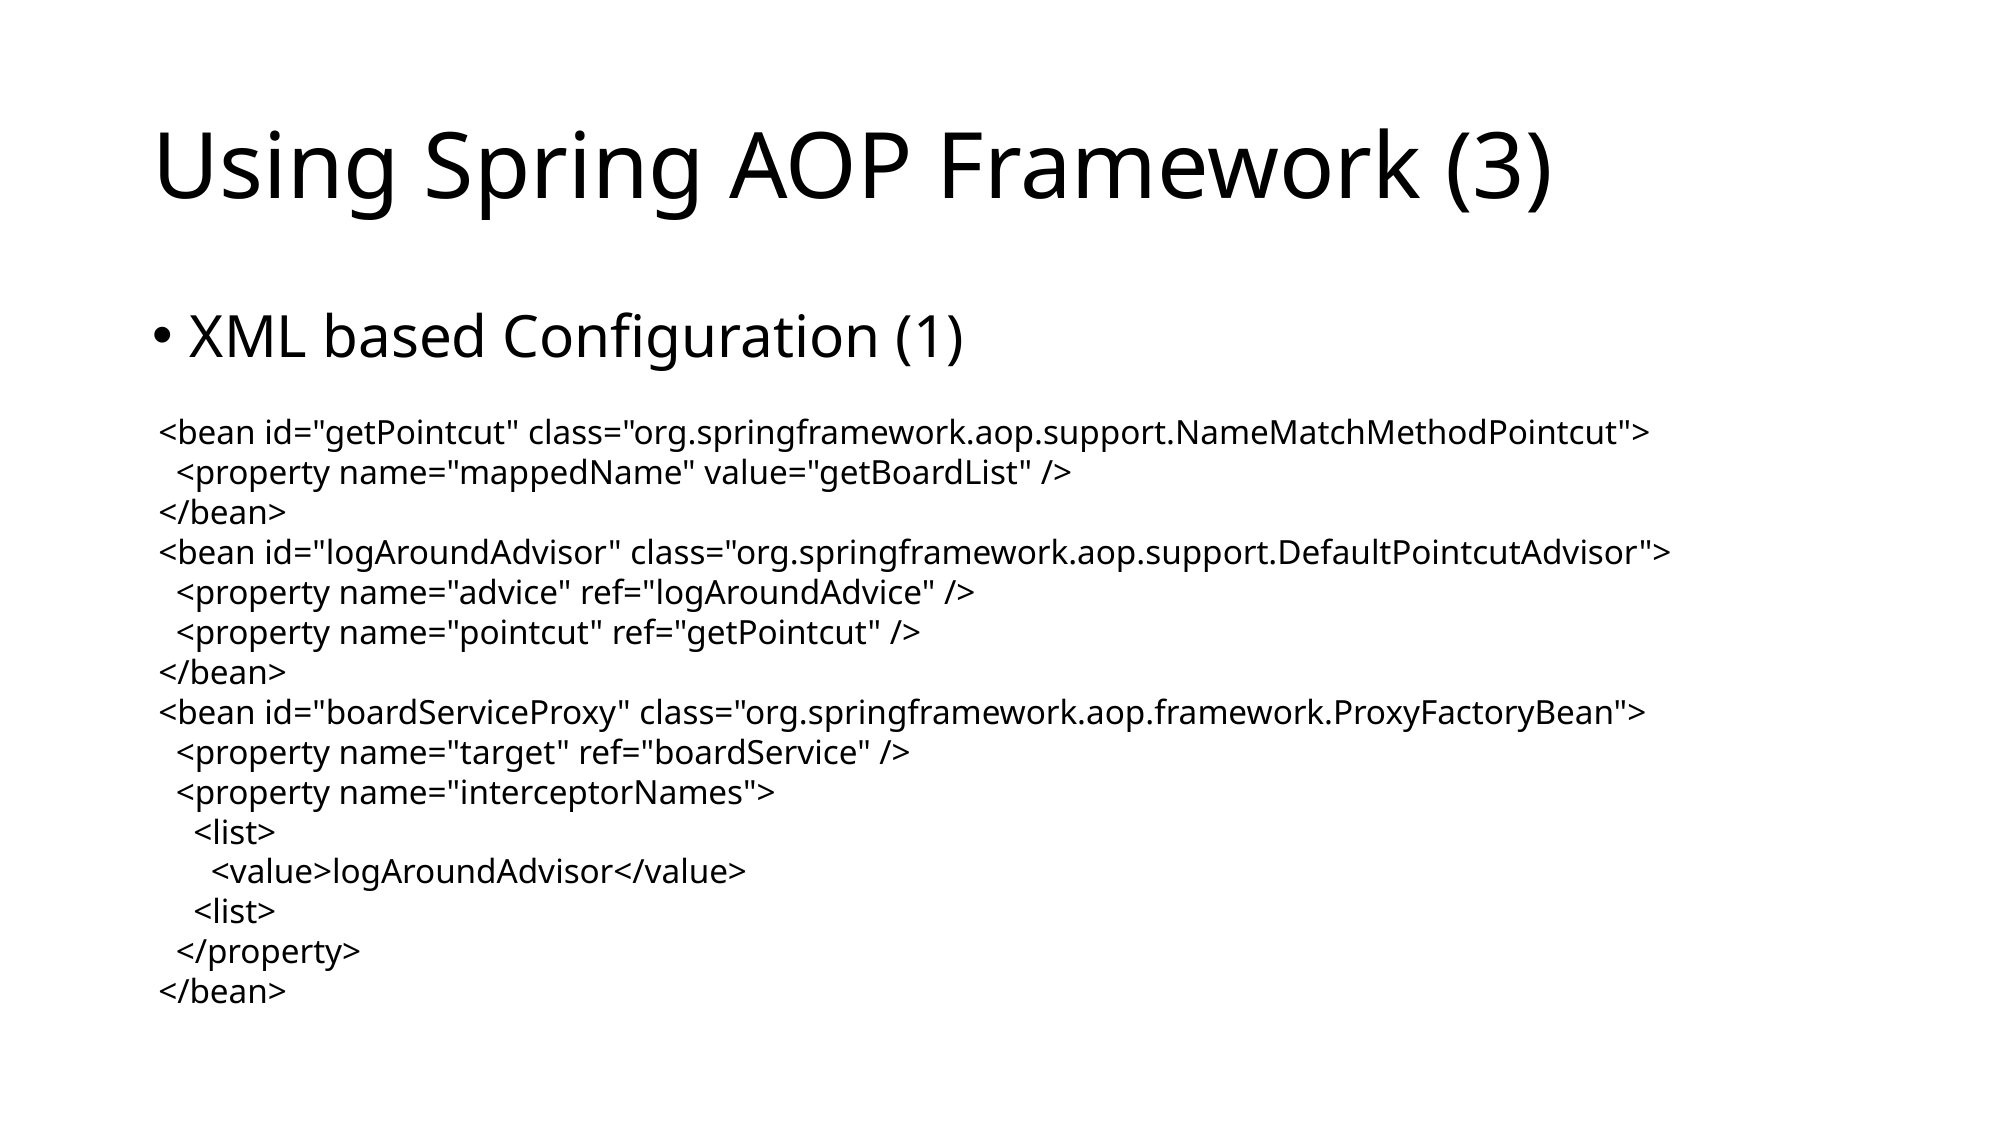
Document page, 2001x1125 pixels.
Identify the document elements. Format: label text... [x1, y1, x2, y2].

list XML based Configuration (1) [137, 299, 1863, 1014]
title Using Spring AOP Framework (3) [137, 59, 1863, 278]
text_box <bean id="getPointcut" class="org.springframework.aop.support.NameMatchMethodPointcut"> <property name="mappedName" value="getBoardList" /> </bean> <bean id="logAroundAdvisor" class="org.springframework.aop.support.DefaultPointcutAdvisor"> <property name="advice" ref="logAroundAdvice" /> <property name="pointcut" ref="getPointcut" /> </bean> <bean id="boardServiceProxy" class="org.springframework.aop.framework.ProxyFactoryBean"> <property name="target" ref="boardService" /> <property name="interceptorNames"> <list> <value>logAroundAdvisor</value> <list> </property> </bean> [143, 404, 1689, 1018]
